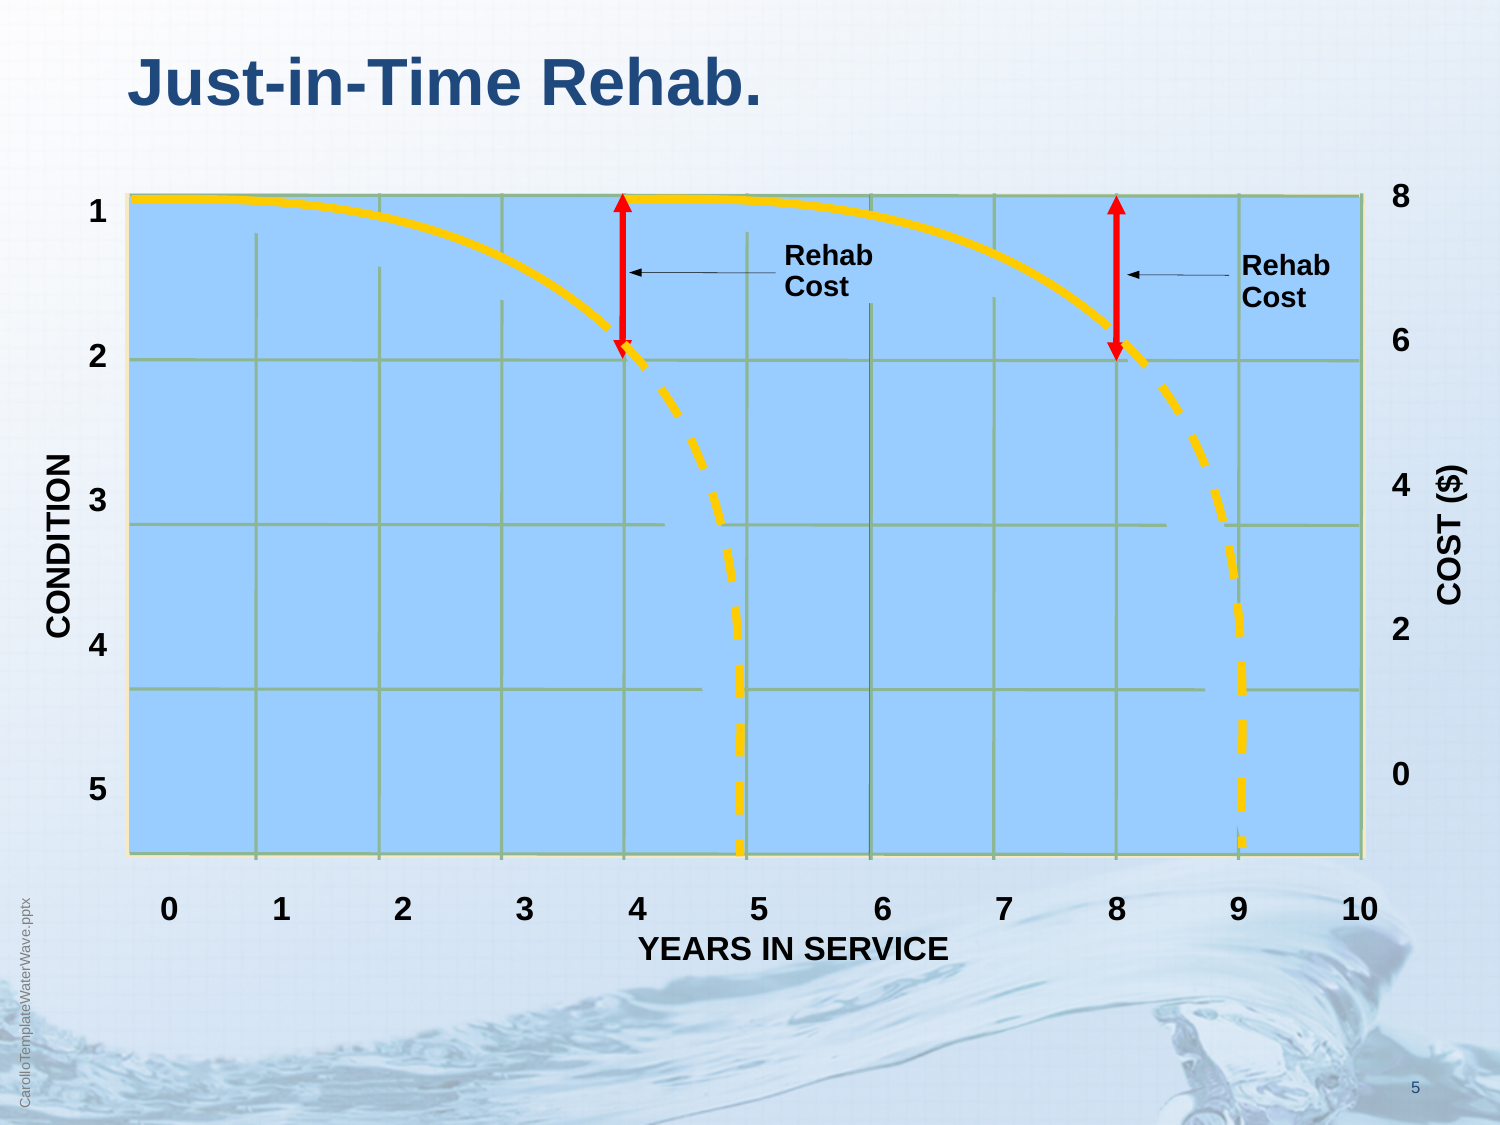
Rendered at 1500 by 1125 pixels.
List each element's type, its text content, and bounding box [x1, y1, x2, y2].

text_box 8 6 4 2 0 [1336, 49, 1425, 800]
title Just-in-Time Rehab. [112, 37, 1288, 226]
text_box 1 2 3 4 5 [33, 154, 122, 815]
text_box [1274, 194, 1360, 855]
picture [0, 0, 1500, 1125]
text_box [131, 187, 772, 857]
text_box 0 1 2 3 4 5 6 7 8 9 10 YEARS IN SERVICE [160, 887, 1436, 968]
text_box CONDITION [28, 208, 84, 885]
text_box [774, 187, 1274, 849]
text_box COST ($) [1419, 197, 1475, 874]
